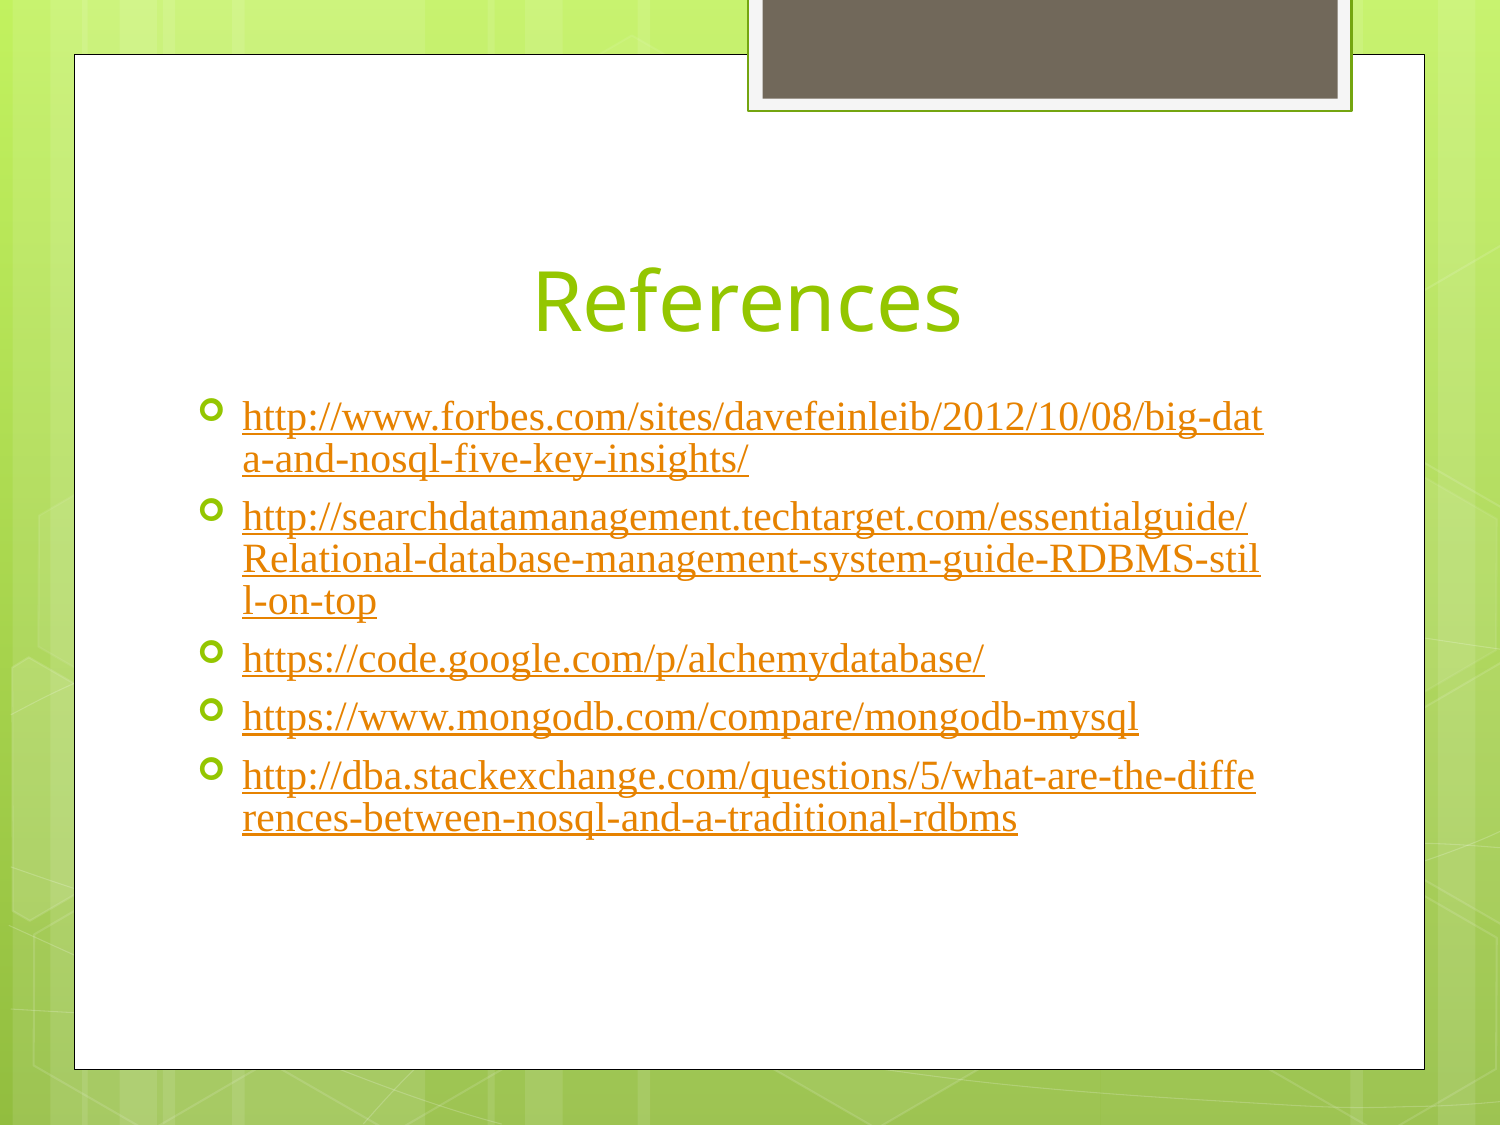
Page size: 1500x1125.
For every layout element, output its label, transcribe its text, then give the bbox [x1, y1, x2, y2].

title References [171, 168, 1324, 357]
list http://www.forbes.com/sites/davefeinleib/2012/10/08/big-data-and-nosql-five-key-insights/ http://searchdatamanagement.techtarget.com/essentialguide/Relational-database-management-system-guide-RDBMS-still-on-top https://code.google.com/p/alchemydatabase/ https://www.mongodb.com/compare/mongodb-mysql http://dba.stackexchange.com/questions/5/what-are-the-differences-between-nosql-and-a-traditional-rdbms [171, 381, 1283, 957]
